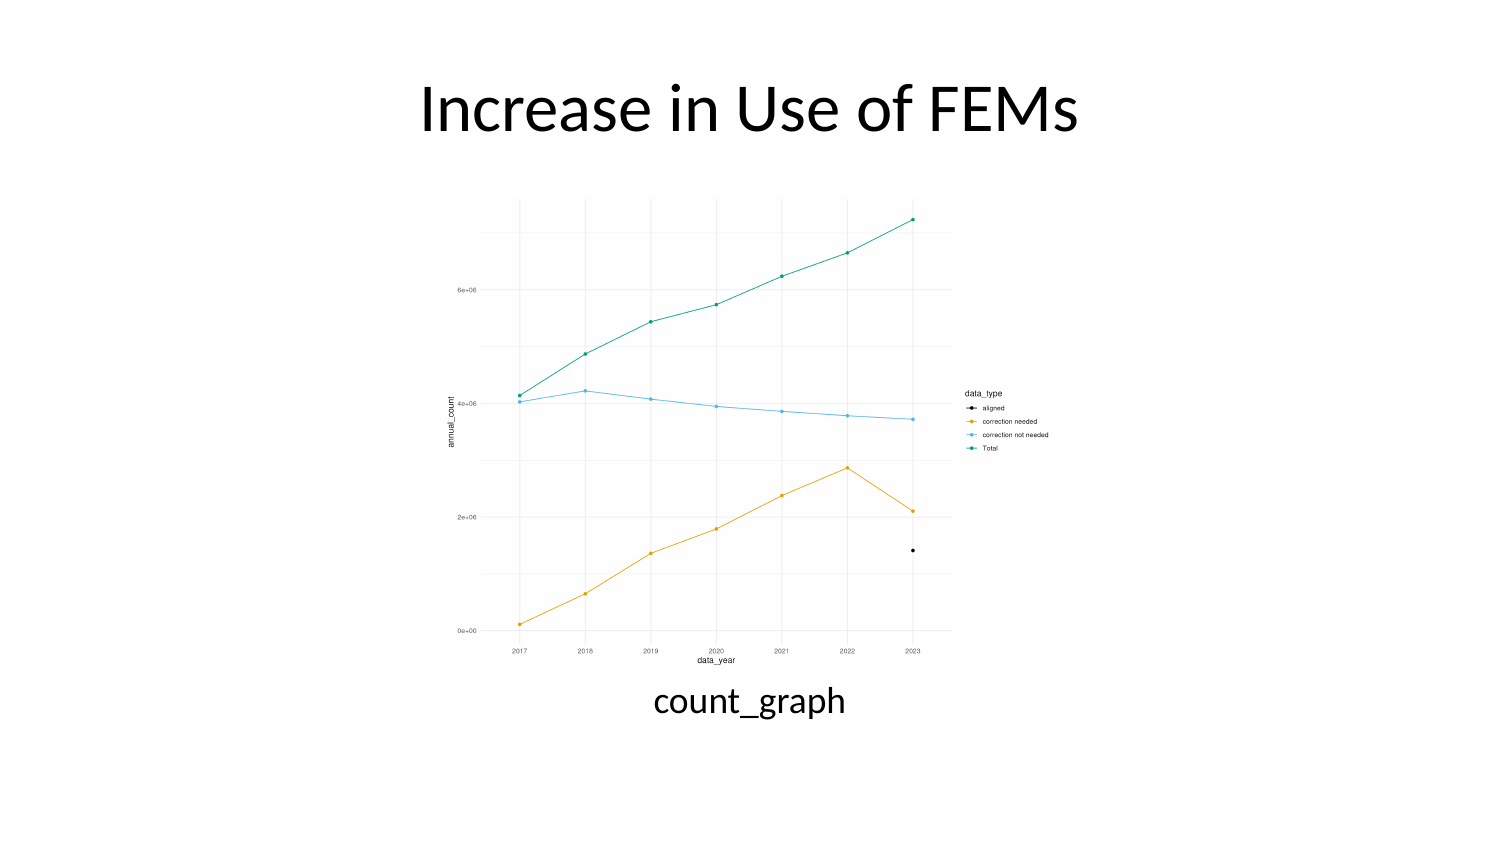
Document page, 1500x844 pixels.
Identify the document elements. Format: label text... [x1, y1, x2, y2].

text_box count_graph [74, 668, 1425, 753]
title Increase in Use of FEMs [75, 33, 1425, 175]
picture [443, 195, 1057, 669]
